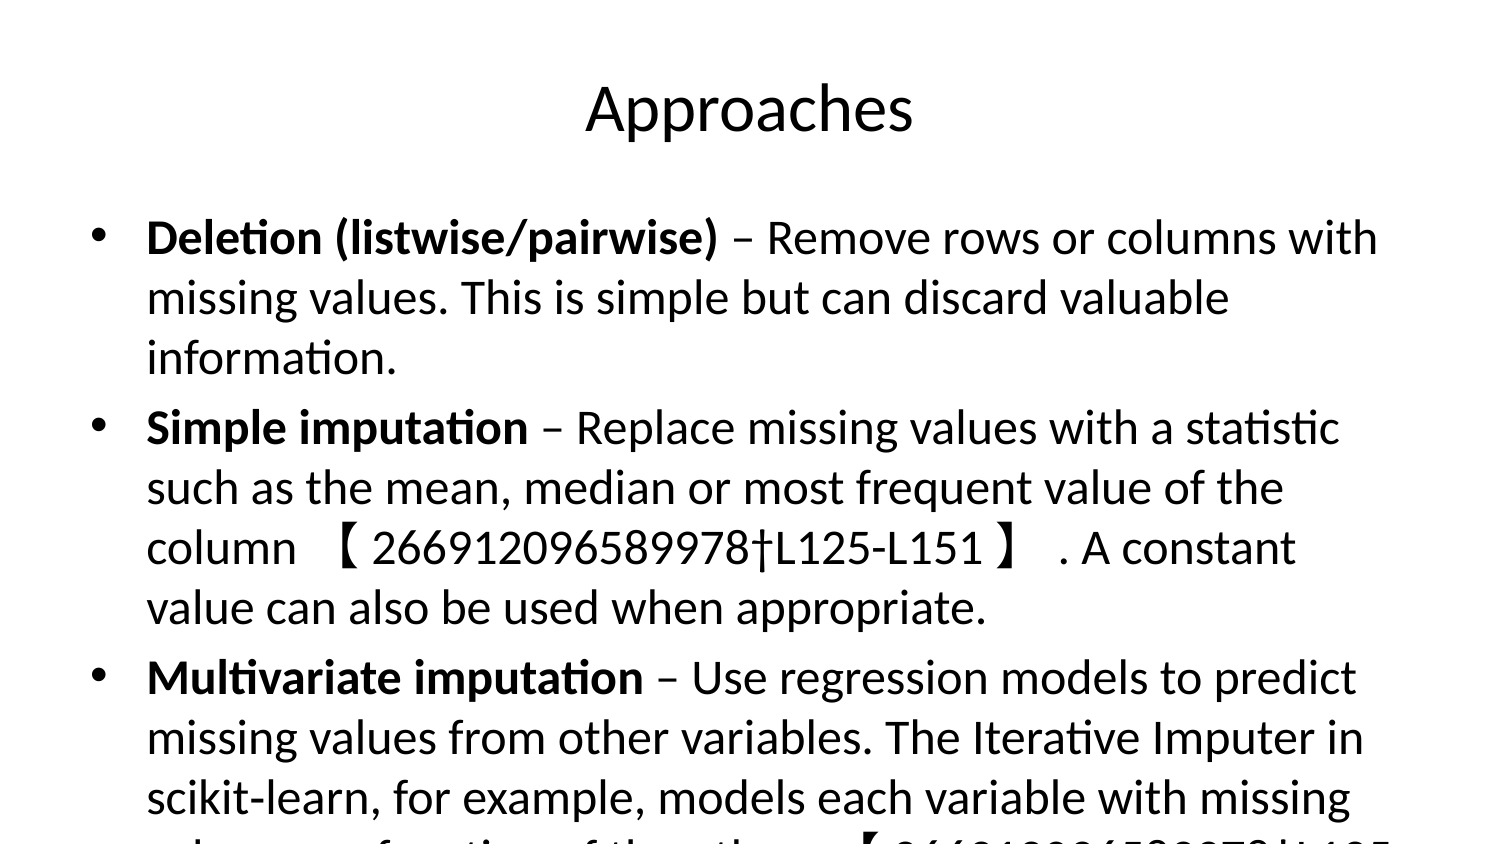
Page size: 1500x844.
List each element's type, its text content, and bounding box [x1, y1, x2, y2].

title Approaches [75, 33, 1425, 175]
list Deletion (listwise/pairwise) – Remove rows or columns with missing values. This is simple but can discard valuable information. Simple imputation – Replace missing values with a statistic such as the mean, median or most frequent value of the column【266912096589978†L125-L151】. A constant value can also be used when appropriate. Multivariate imputation – Use regression models to predict missing values from other variables. The Iterative Imputer in scikit‑learn, for example, models each variable with missing values as a function of the others【266912096589978†L125-L151】. Multiple imputation – Generates several possible values for each missing point, analyses each completed dataset separately and then combines the results, accounting for uncertainty. [75, 196, 1425, 754]
